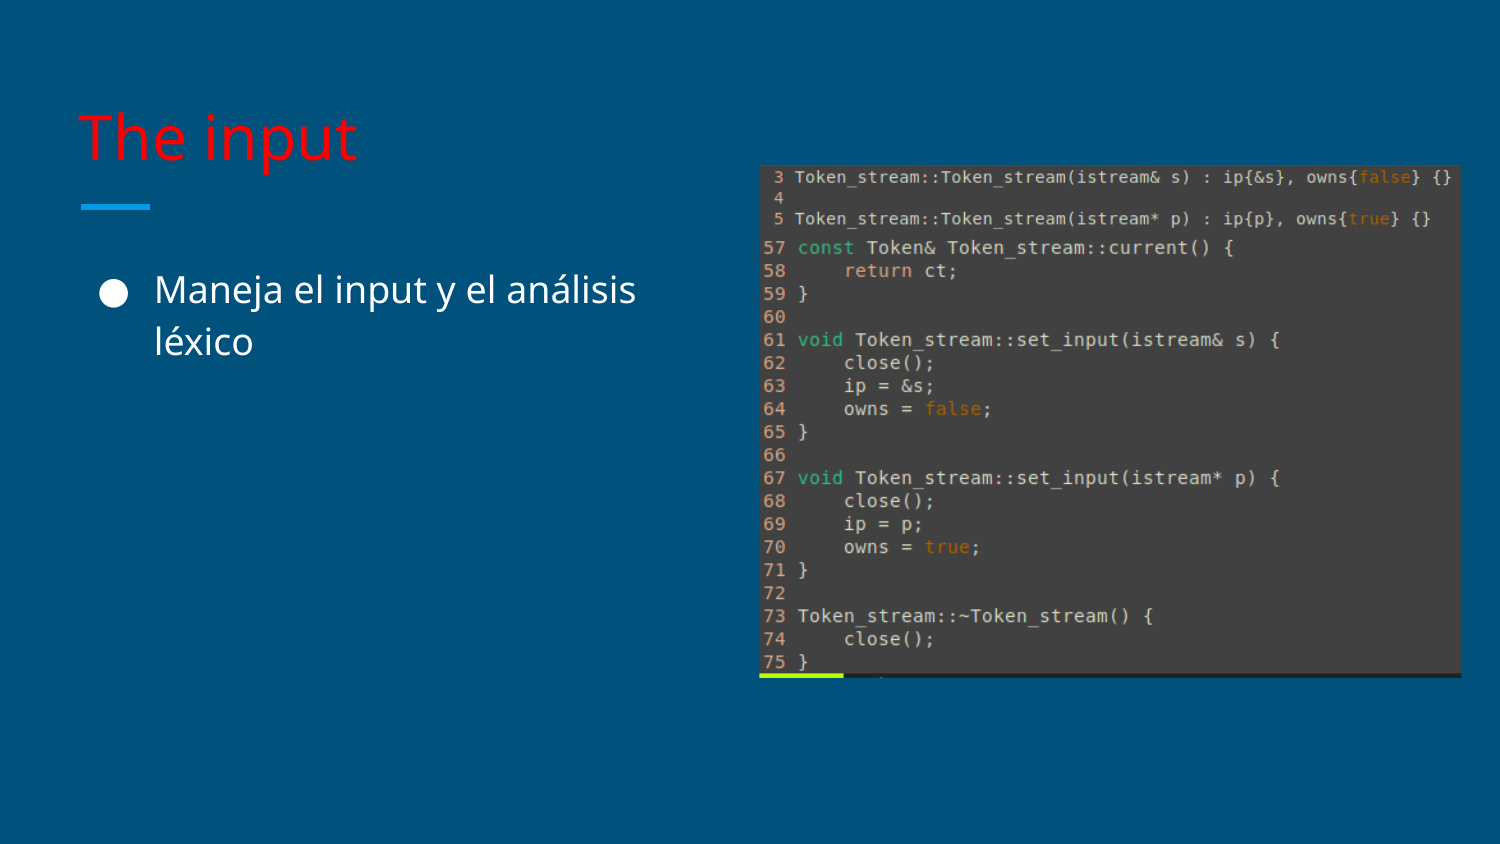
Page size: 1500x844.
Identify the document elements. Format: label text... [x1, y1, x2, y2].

picture [760, 166, 1461, 677]
title The input [63, 75, 1437, 188]
list Maneja el input y el análisis léxico [63, 244, 751, 750]
